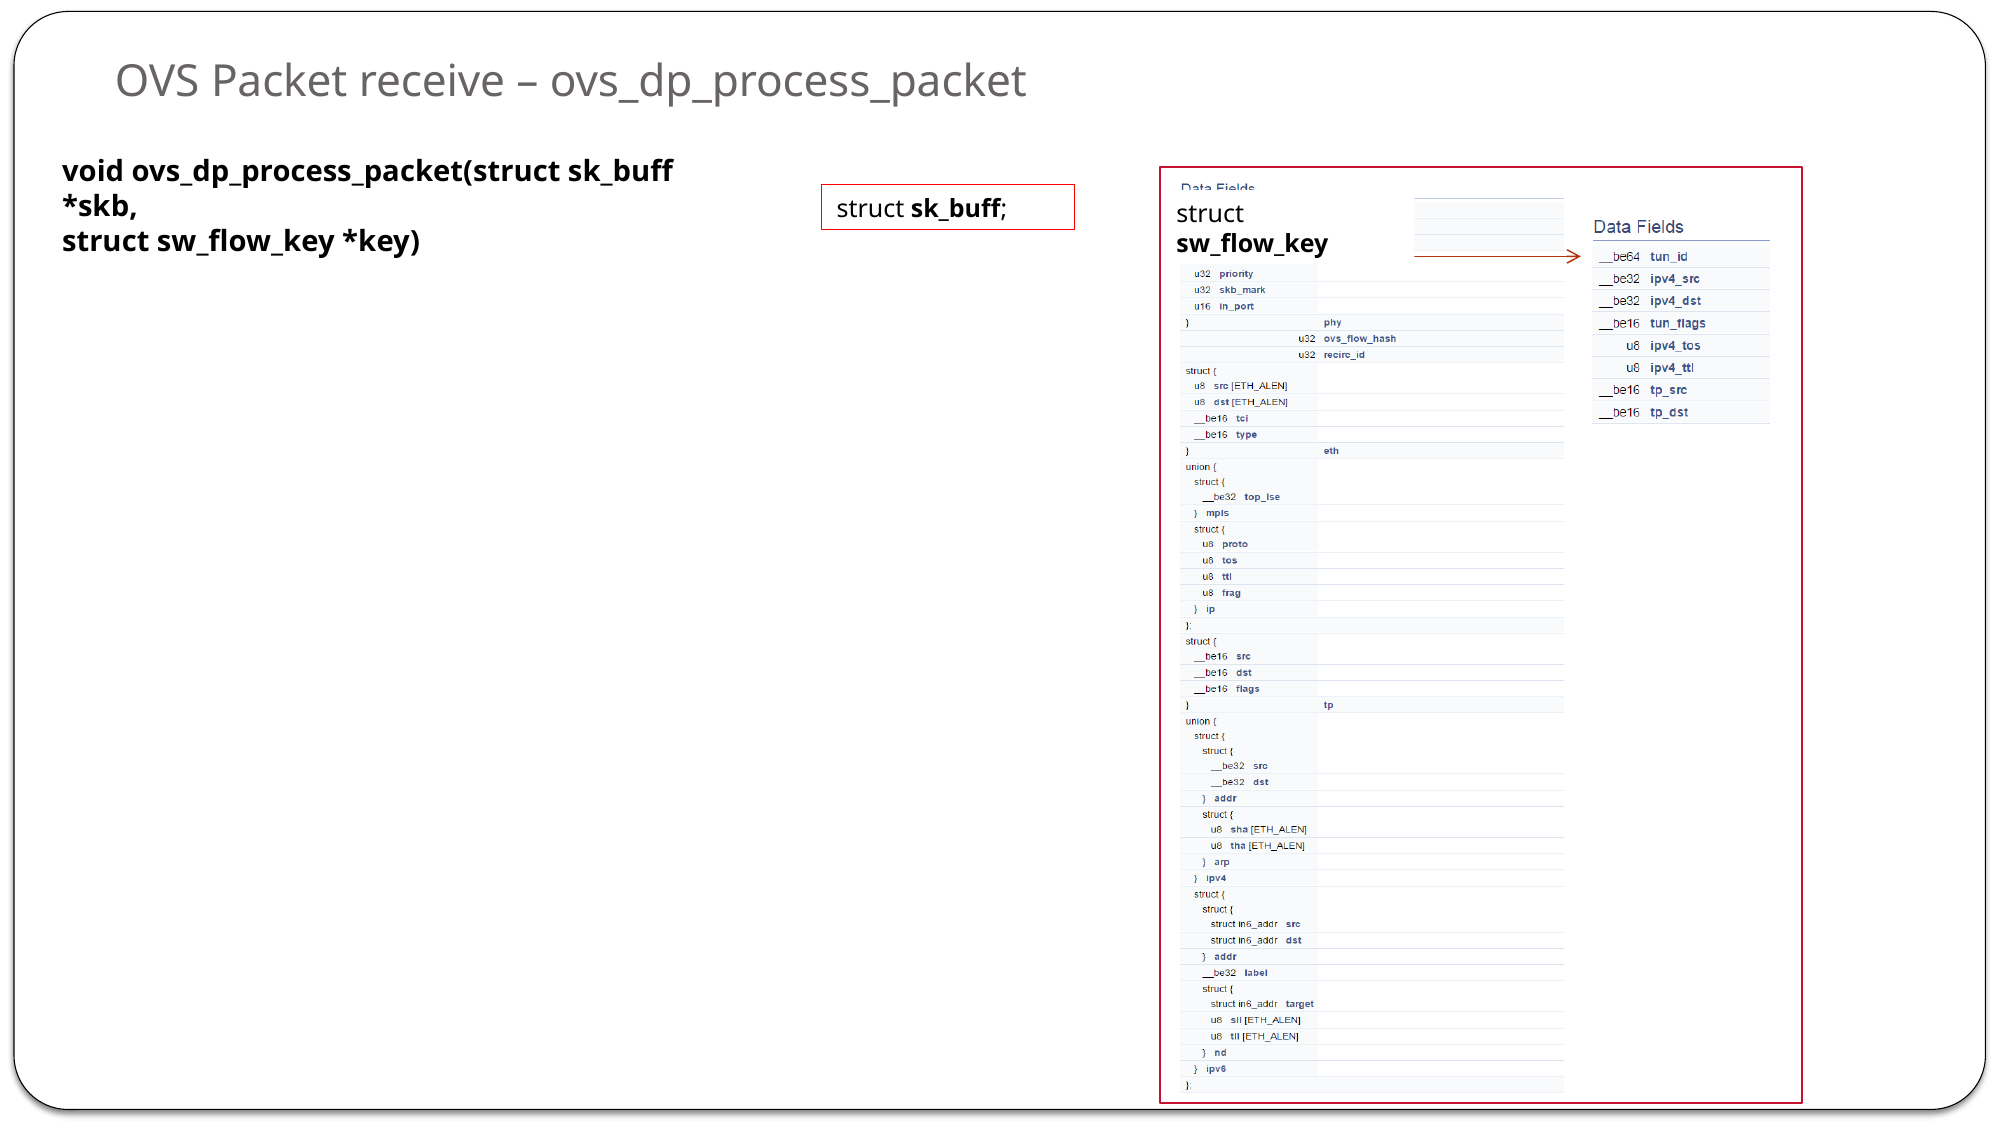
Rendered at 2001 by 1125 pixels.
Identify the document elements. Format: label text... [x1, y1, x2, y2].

text_box [1159, 166, 1178, 1104]
text_box void ovs_dp_process_packet(struct sk_buff *skb, struct sw_flow_key *key) [47, 144, 771, 265]
text_box [1771, 166, 1803, 1104]
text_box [1179, 166, 1770, 1104]
text_box struct sw_flow_key [1161, 189, 1173, 265]
text_box struct sk_buff; [821, 184, 1075, 230]
title OVS Packet receive – ovs_dp_process_packet [99, 45, 1900, 121]
